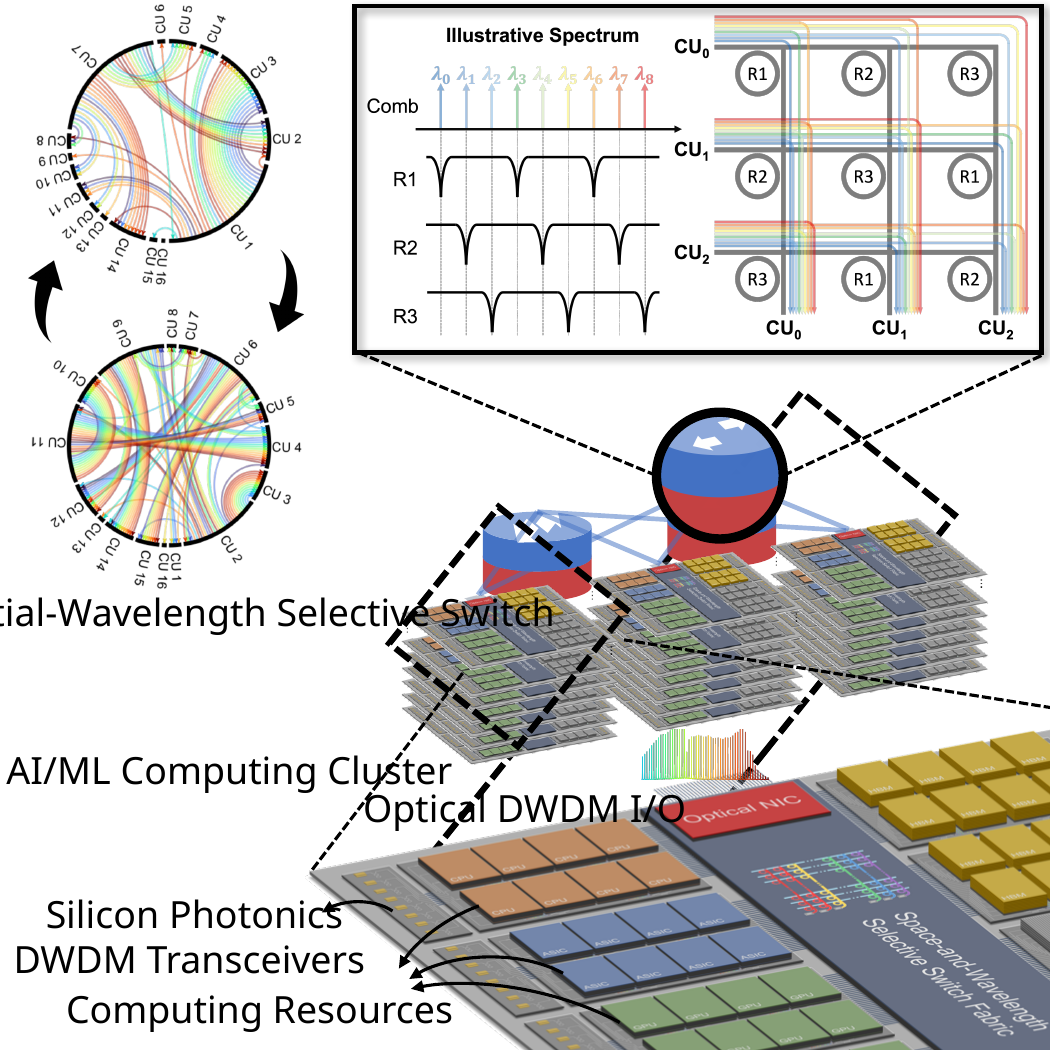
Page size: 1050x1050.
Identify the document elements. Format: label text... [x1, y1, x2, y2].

text_box Computing Resources [51, 978, 302, 1038]
text_box Silicon Photonics DWDM Transceivers [0, 883, 302, 989]
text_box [354, 353, 657, 476]
text_box [387, 637, 393, 647]
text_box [393, 468, 990, 717]
text_box AI/ML Computing Cluster [0, 739, 302, 800]
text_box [0, 104, 555, 464]
text_box [768, 413, 783, 458]
text_box [657, 411, 783, 468]
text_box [312, 671, 464, 870]
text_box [354, 6, 1042, 353]
picture [302, 717, 1050, 1050]
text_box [783, 355, 1042, 476]
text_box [624, 639, 1050, 718]
text_box Spatial-Wavelength Selective Switch [0, 581, 393, 642]
